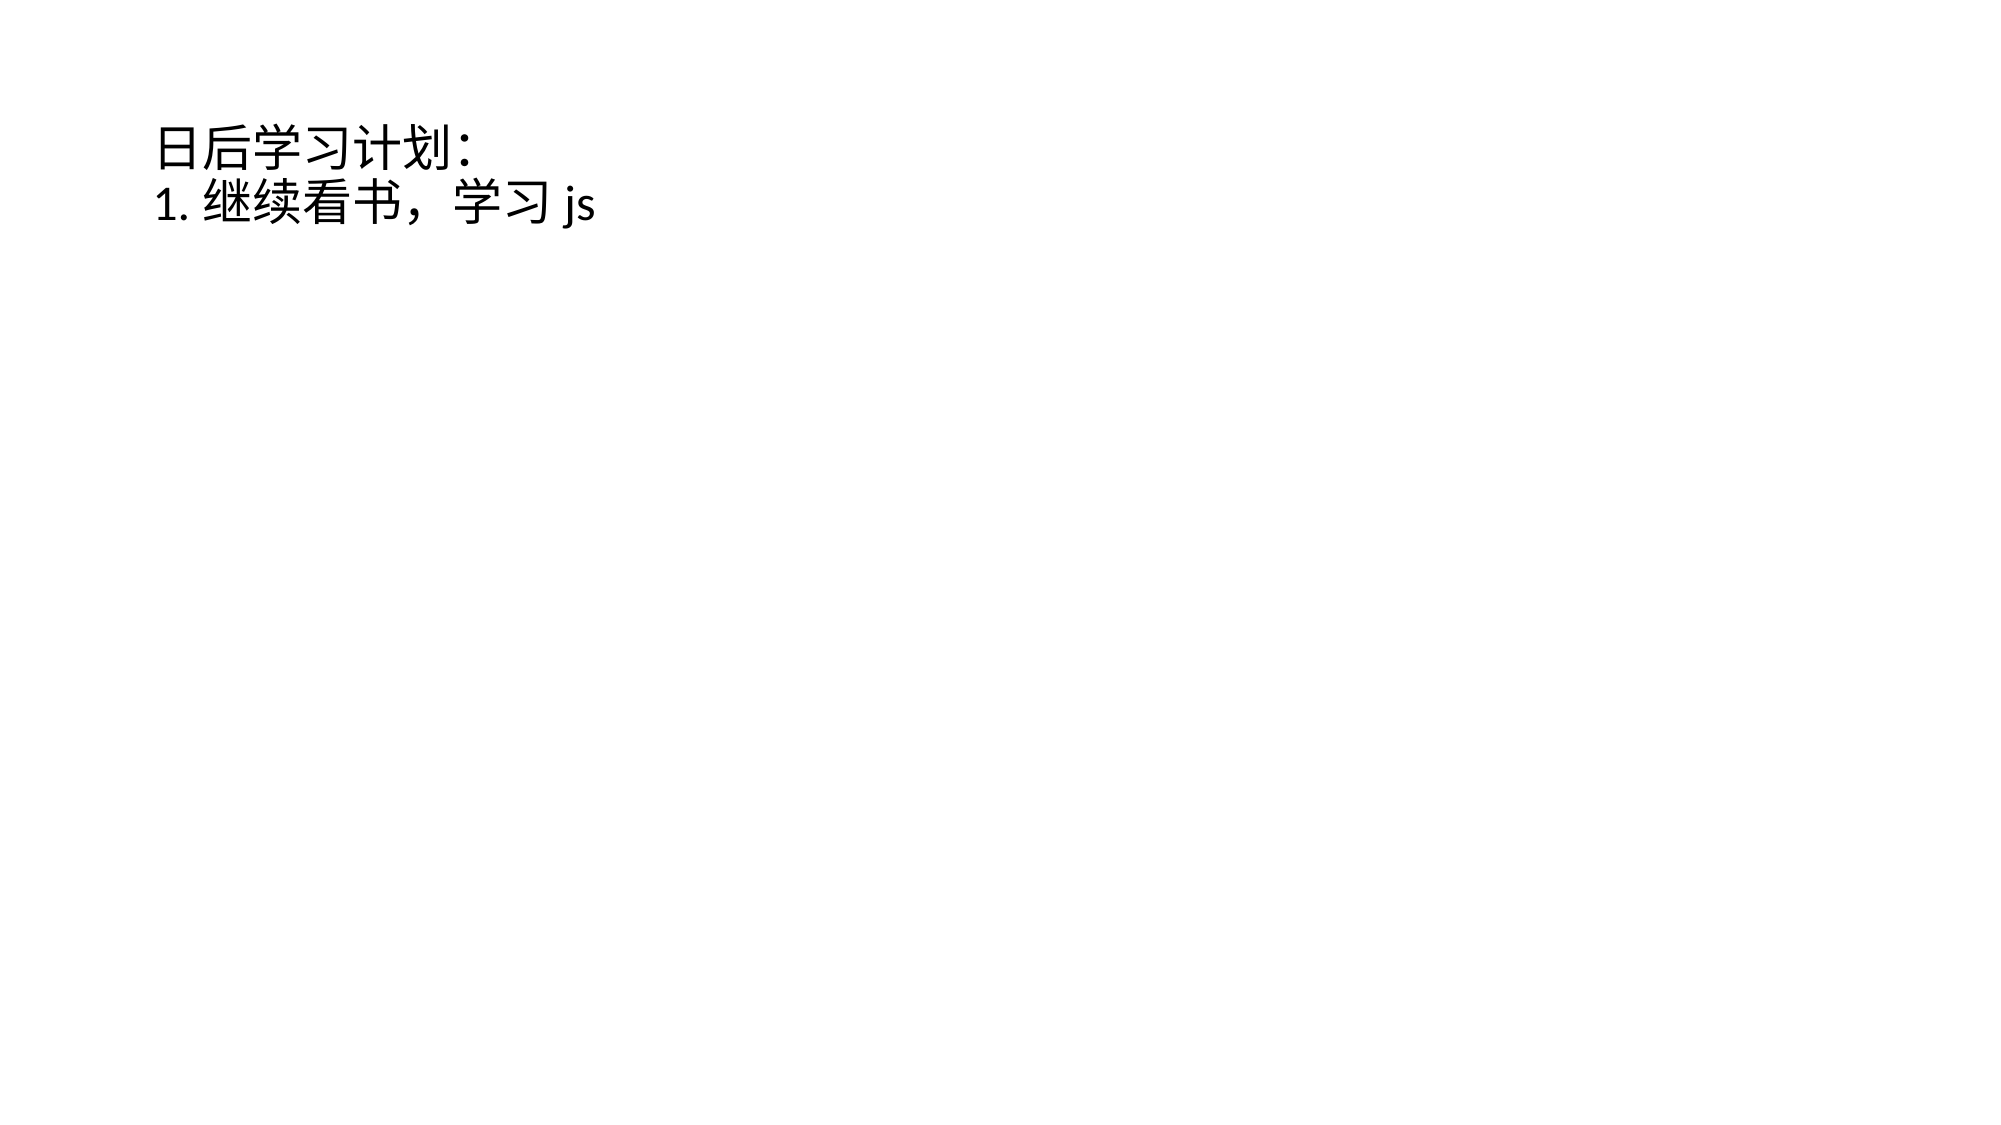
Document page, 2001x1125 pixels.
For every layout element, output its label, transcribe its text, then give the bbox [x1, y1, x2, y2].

title 日后学习计划： 1.继续看书，学习js [137, 115, 1863, 459]
